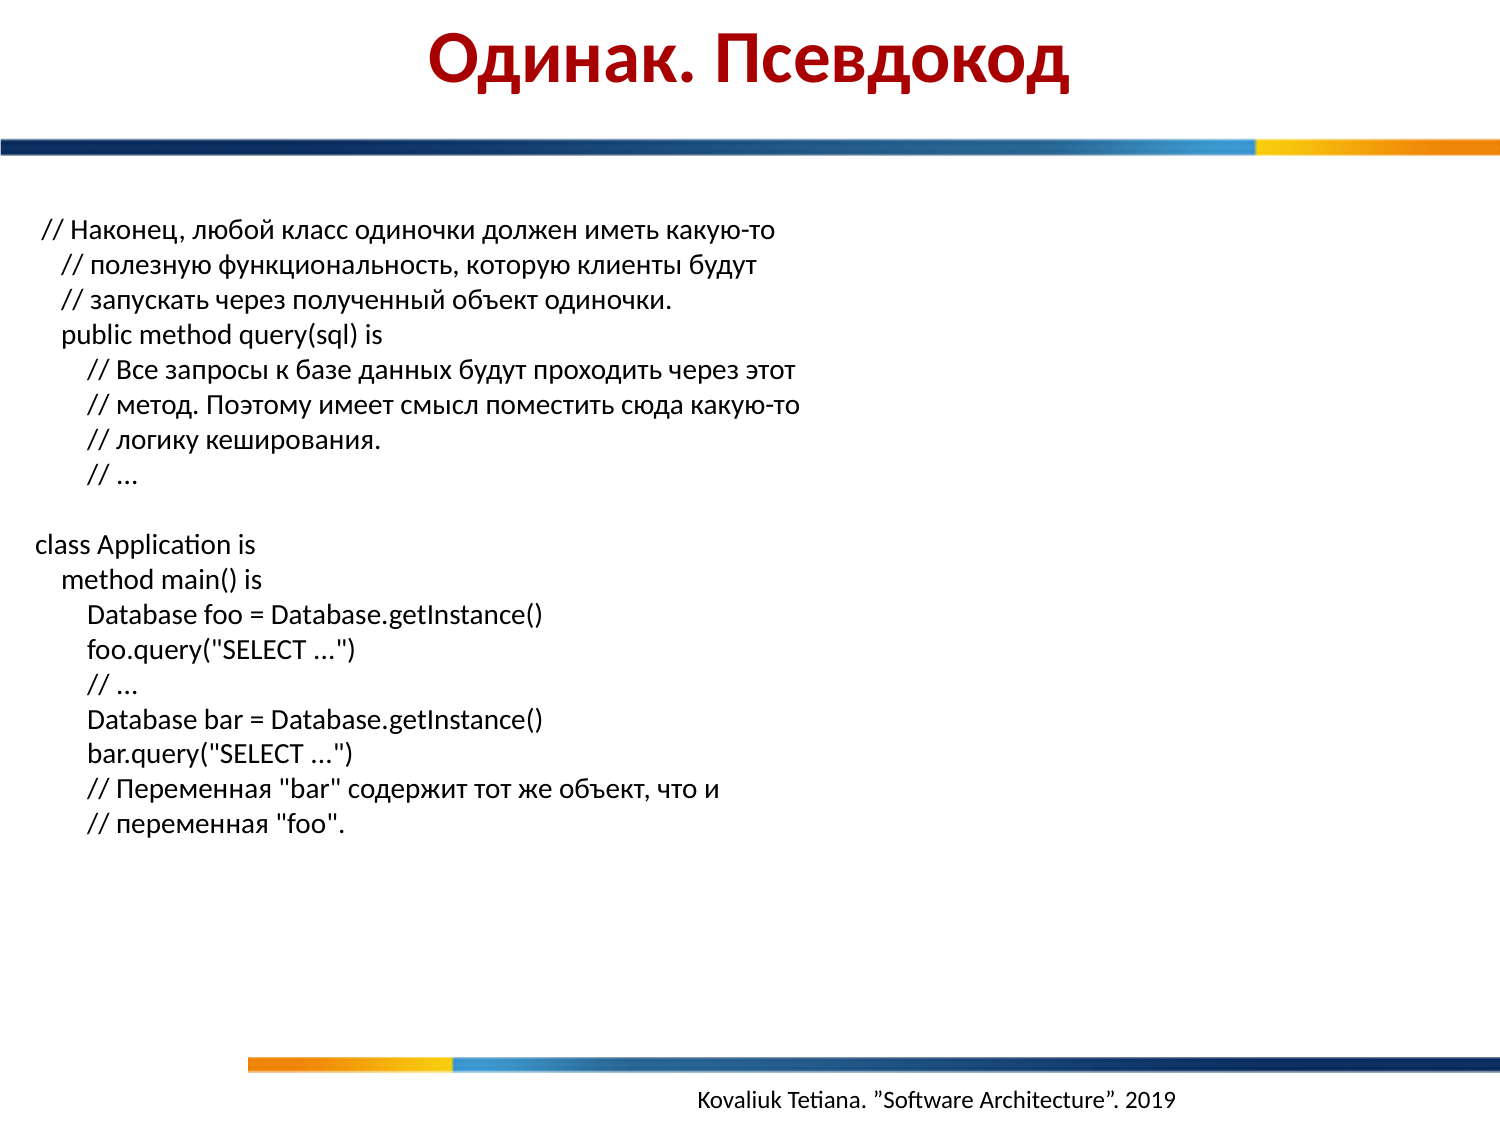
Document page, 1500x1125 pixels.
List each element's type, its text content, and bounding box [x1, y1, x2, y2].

picture [248, 1057, 1500, 1073]
text_box // Наконец, любой класс одиночки должен иметь какую-то // полезную функциональность, которую клиенты будут // запускать через полученный объект одиночки. public method query(sql) is // Все запросы к базе данных будут проходить через этот // метод. Поэтому имеет смысл поместить сюда какую-то // логику кеширования. // ... class Application is method main() is Database foo = Database.getInstance() foo.query("SELECT ...") // ... Database bar = Database.getInstance() bar.query("SELECT ...") // Переменная "bar" содержит тот же объект, что и // переменная "foo". [20, 203, 1480, 848]
text_box Одинак. Псевдокод [0, 0, 1500, 105]
picture [2, 139, 1500, 155]
